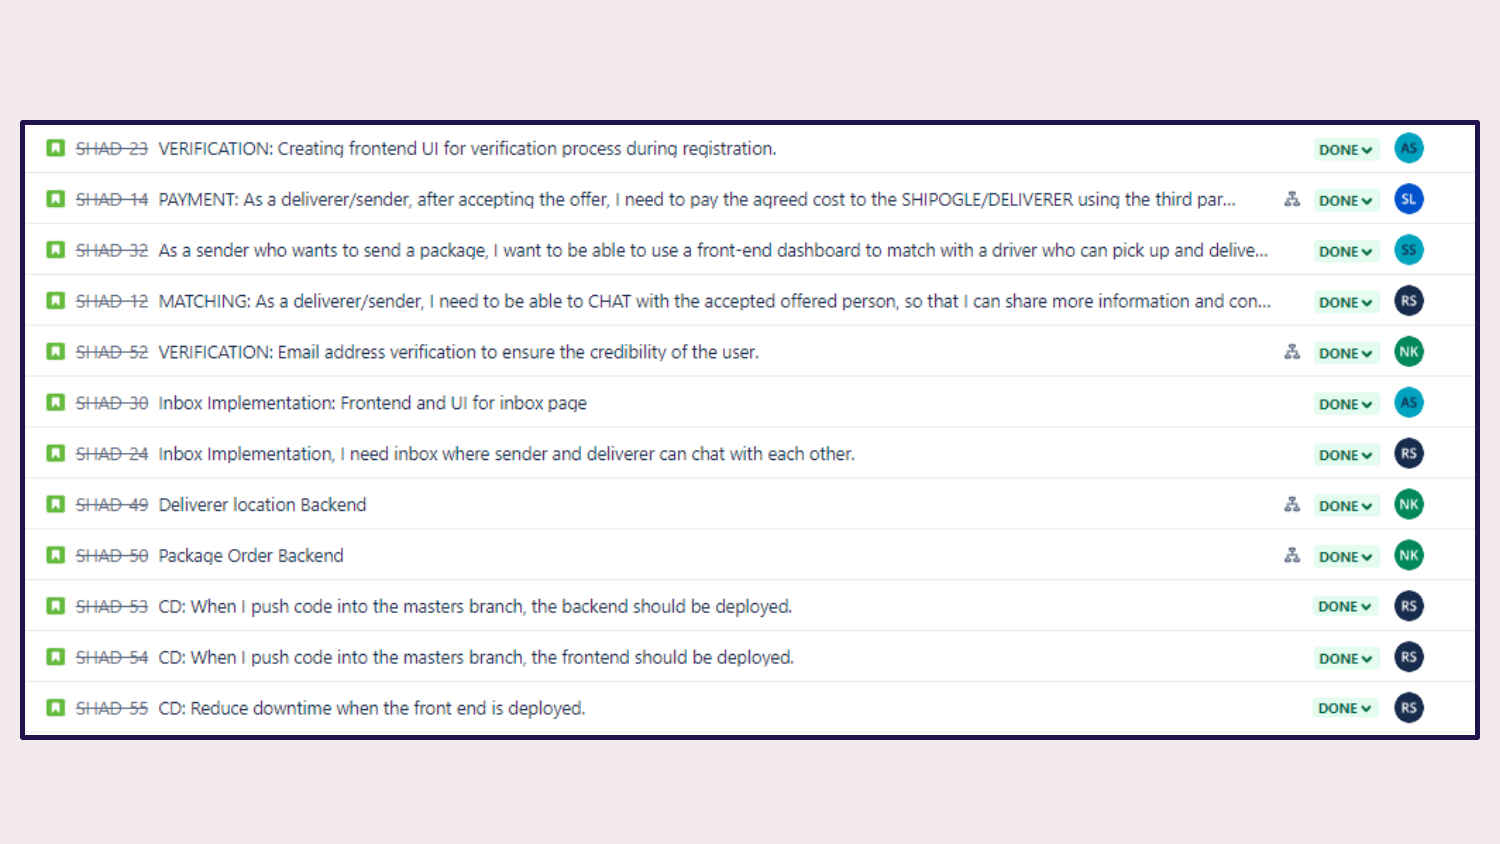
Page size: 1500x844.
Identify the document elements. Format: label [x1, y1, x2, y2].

picture [24, 124, 1476, 736]
